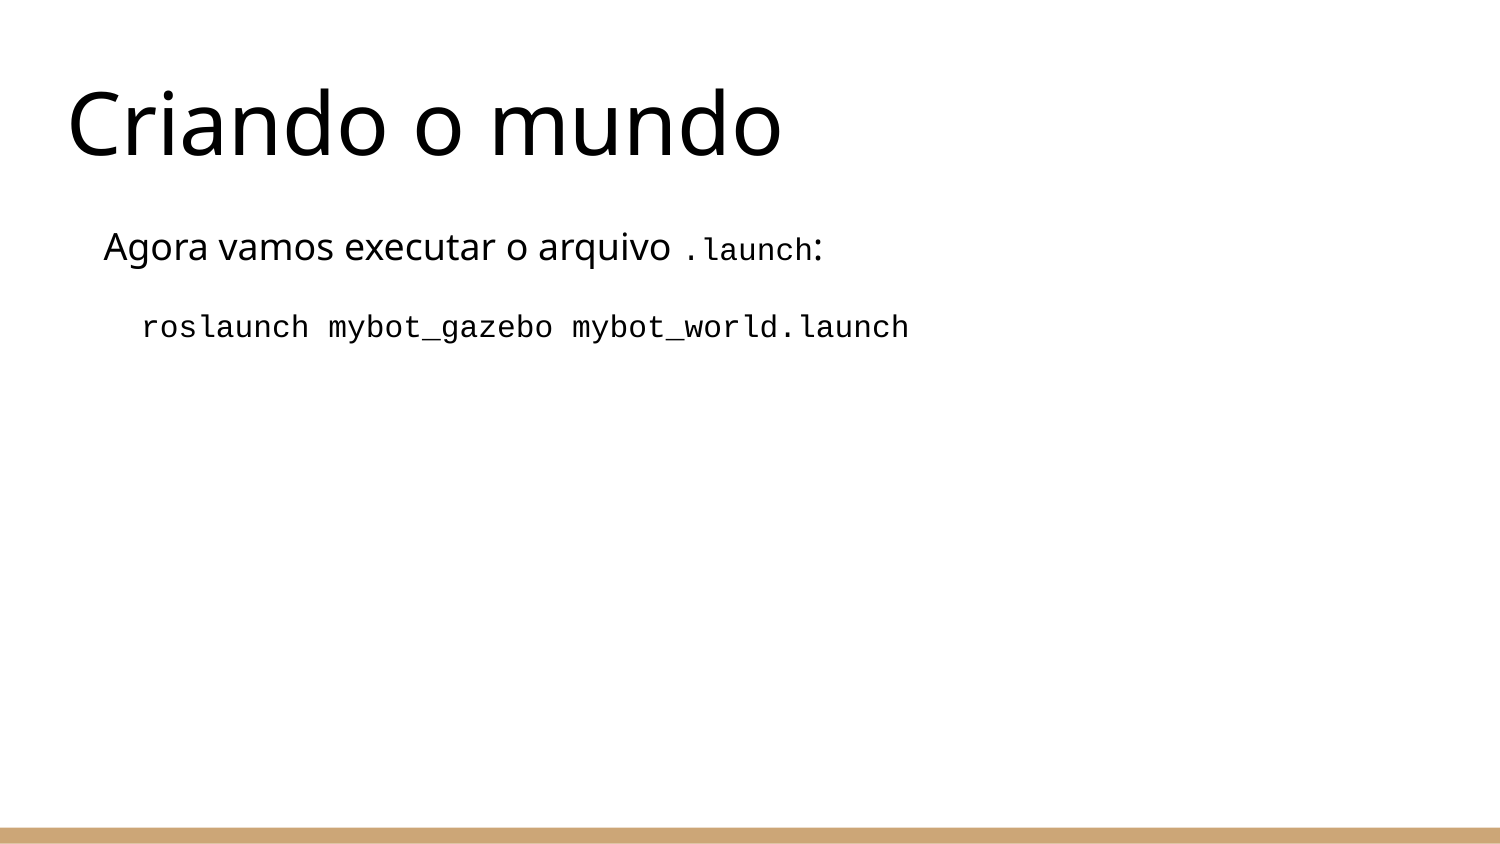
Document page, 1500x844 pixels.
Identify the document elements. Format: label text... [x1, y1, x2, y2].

list Agora vamos executar o arquivo .launch: roslaunch mybot_gazebo mybot_world.launch [51, 200, 1449, 752]
title Criando o mundo [51, 51, 1449, 189]
